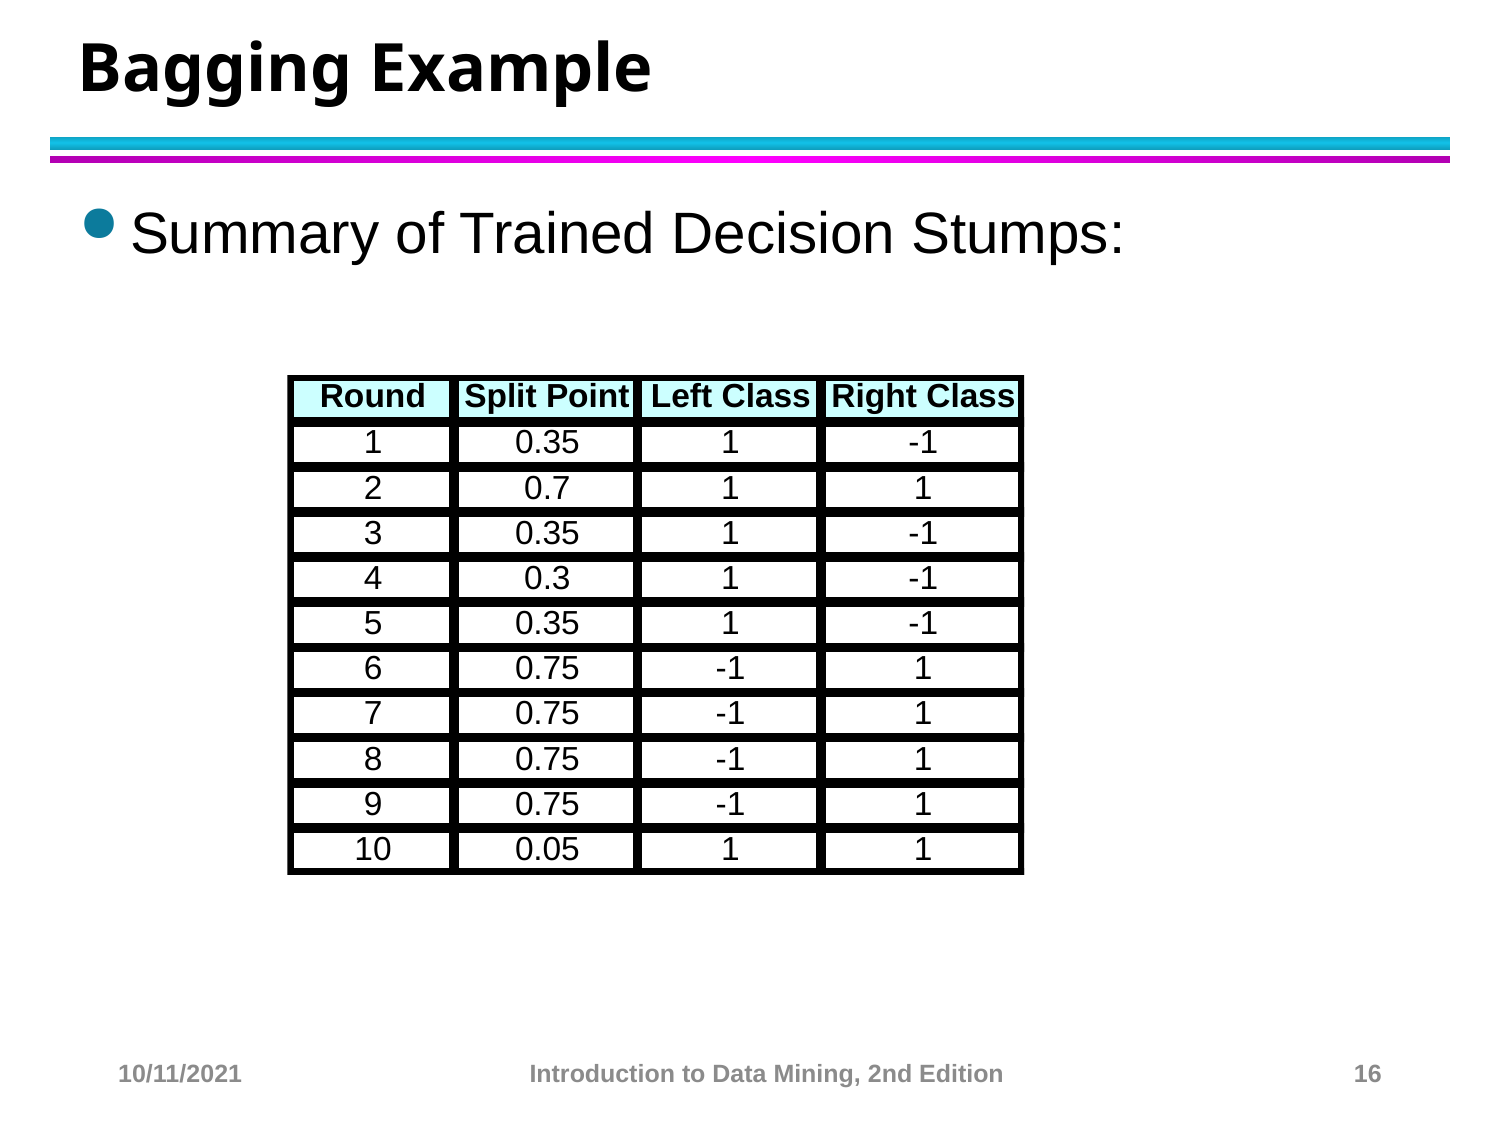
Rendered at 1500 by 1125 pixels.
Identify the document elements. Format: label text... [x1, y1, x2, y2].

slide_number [103, 1042, 441, 1103]
slide_number 16 [1059, 1042, 1397, 1103]
list Summary of Trained Decision Stumps: [67, 187, 1432, 1038]
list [287, 374, 1026, 876]
footer Introduction to Data Mining, 2nd Edition [496, 1042, 1038, 1103]
title Bagging Example [62, 24, 1421, 113]
